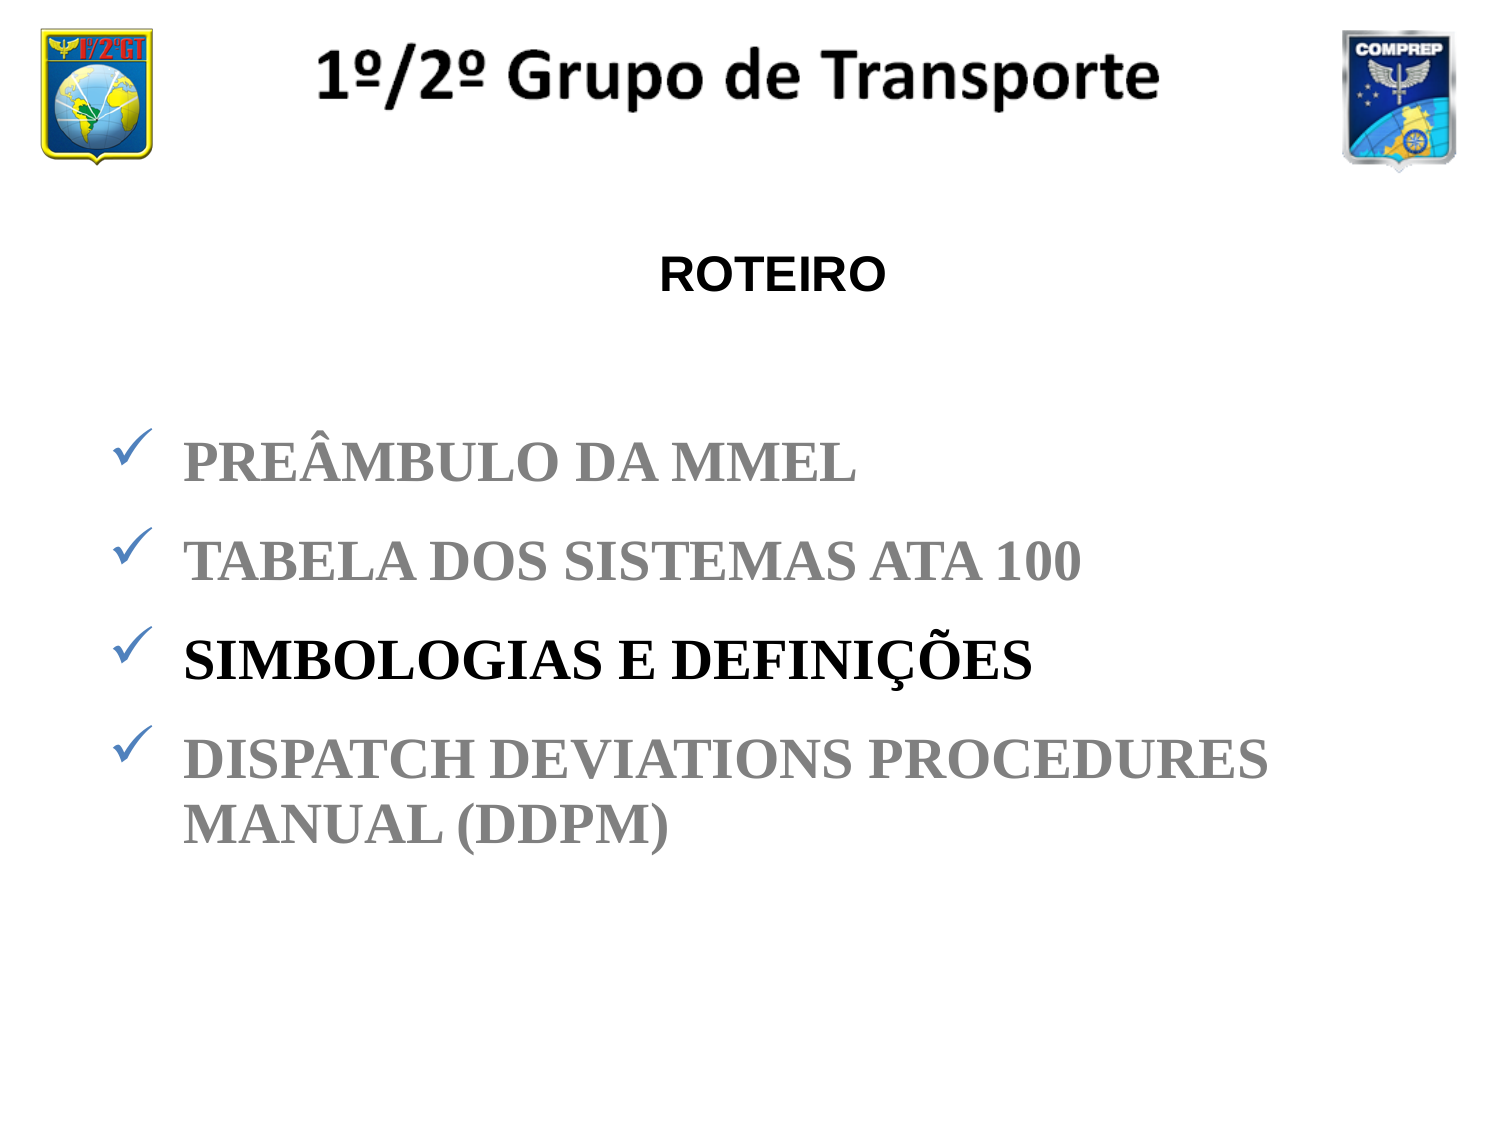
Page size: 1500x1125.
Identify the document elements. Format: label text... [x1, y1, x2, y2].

text_box PREÂMBULO DA MMEL TABELA DOS SISTEMAS ATA 100 SIMBOLOGIAS E DEFINIÇÕES DISPATCH DEVIATIONS PROCEDURES MANUAL (DDPM) [93, 421, 1418, 924]
picture [1341, 29, 1462, 176]
picture [301, 40, 1181, 132]
text_box ROTEIRO [644, 234, 938, 310]
picture [38, 26, 154, 166]
